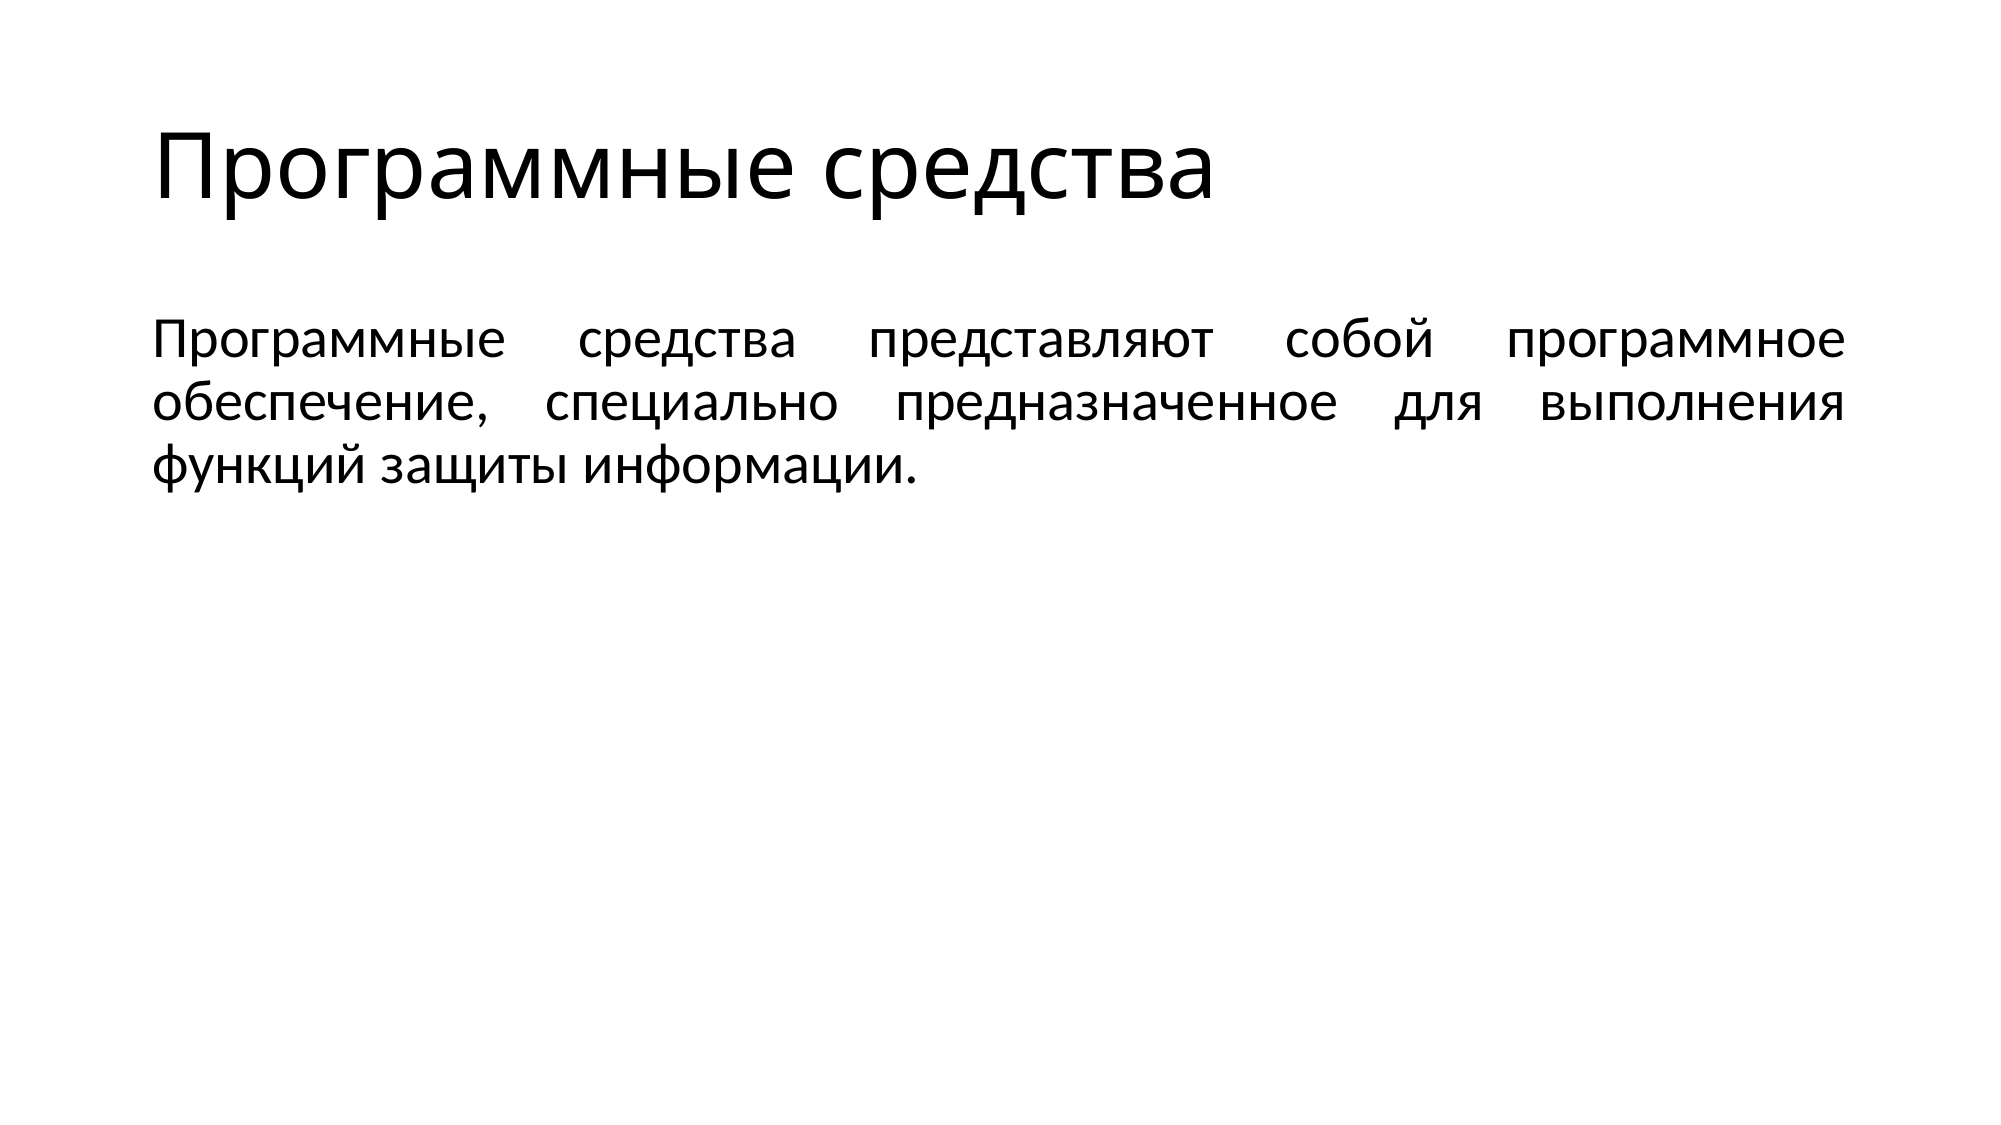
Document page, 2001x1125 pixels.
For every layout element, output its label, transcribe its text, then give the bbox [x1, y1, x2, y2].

list Программные средства представляют собой программное обеспечение, специально предназначенное для выполнения функций защиты информации. [137, 299, 1863, 1014]
title Программные средства [137, 59, 1863, 278]
